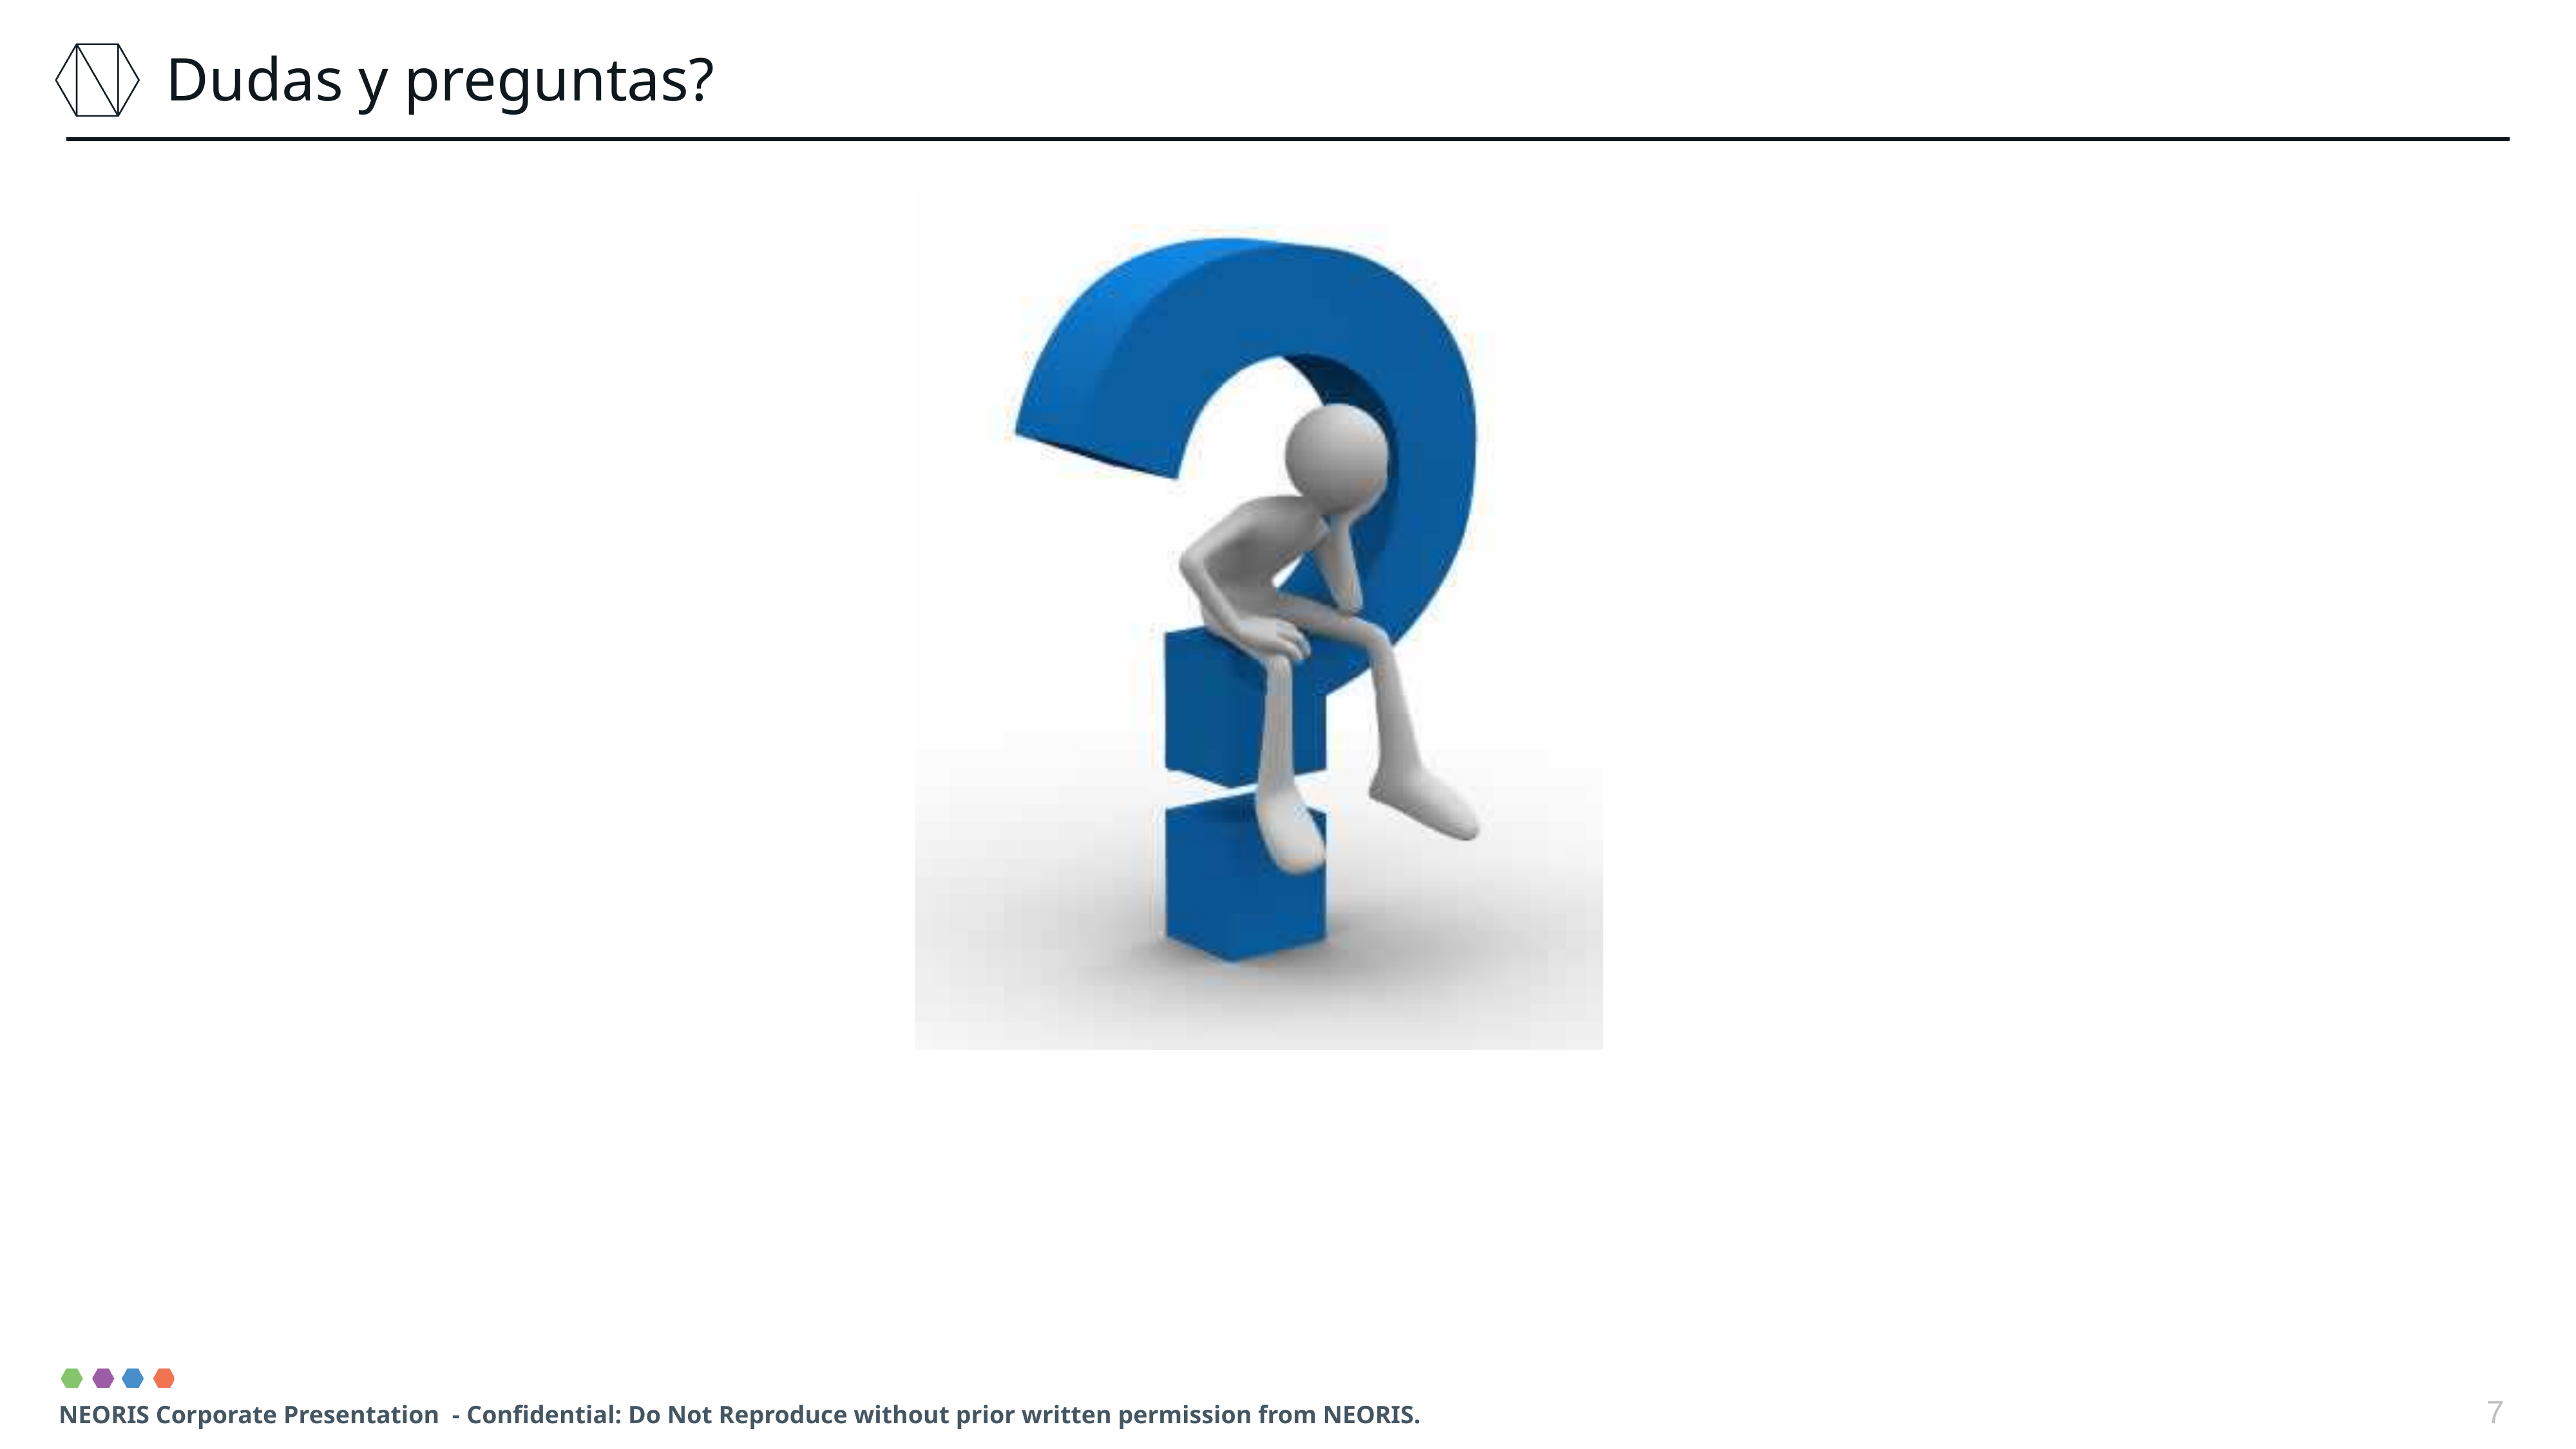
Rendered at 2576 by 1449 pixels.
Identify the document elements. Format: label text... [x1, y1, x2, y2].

list Dudas y preguntas? [157, 37, 2510, 132]
picture [915, 189, 1603, 1050]
picture [53, 41, 142, 119]
